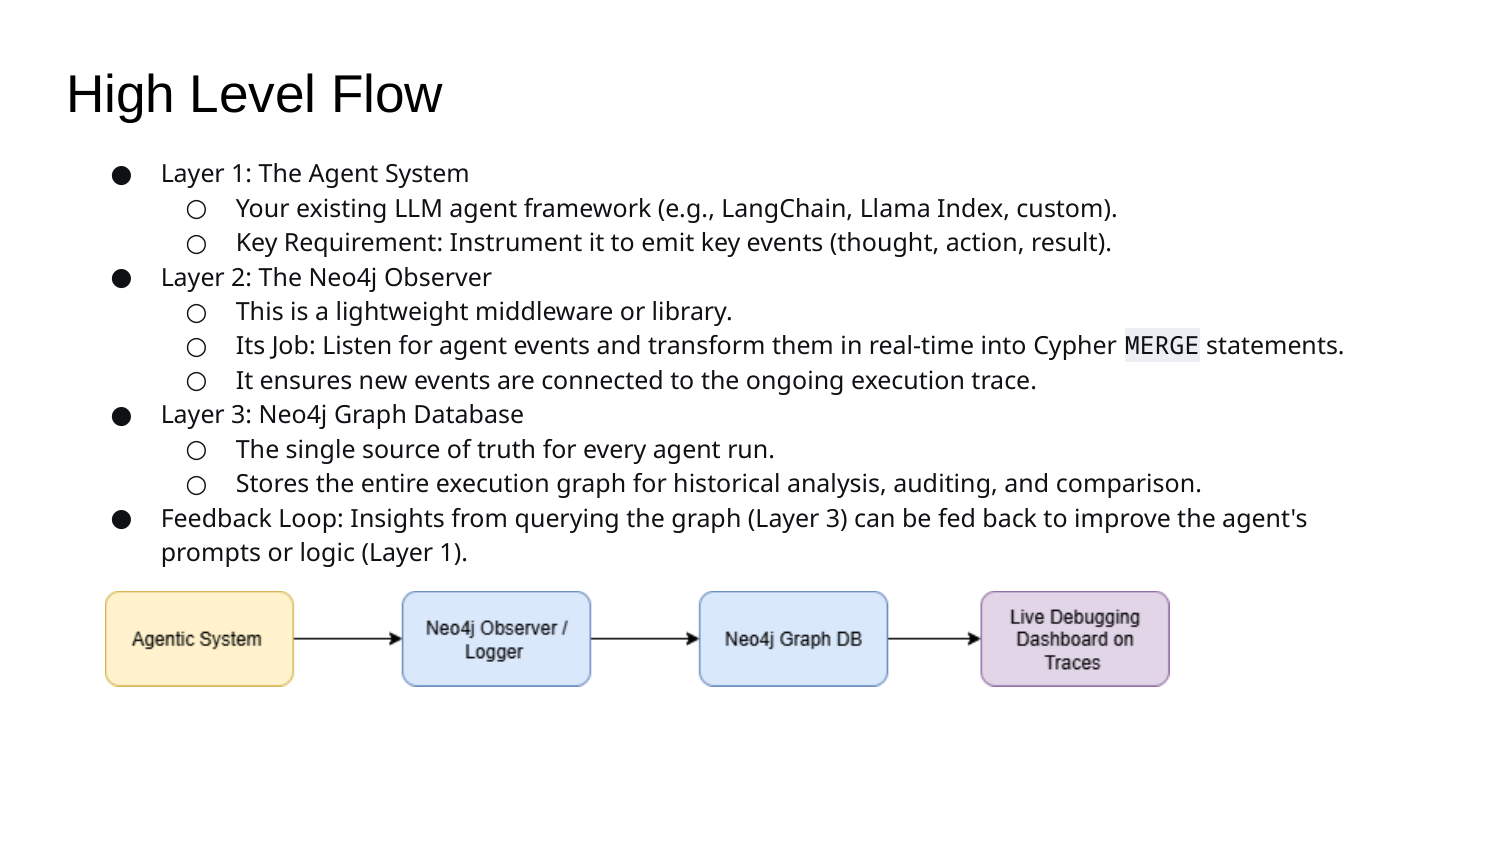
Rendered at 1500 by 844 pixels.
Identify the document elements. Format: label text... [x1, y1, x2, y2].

picture [104, 590, 1170, 687]
list Layer 1: The Agent System Your existing LLM agent framework (e.g., LangChain, Llama Index, custom). Key Requirement: Instrument it to emit key events (thought, action, result). Layer 2: The Neo4j Observer This is a lightweight middleware or library. Its Job: Listen for agent events and transform them in real-time into Cypher MERGE statements. It ensures new events are connected to the ongoing execution trace. Layer 3: Neo4j Graph Database The single source of truth for every agent run. Stores the entire execution graph for historical analysis, auditing, and comparison. Feedback Loop: Insights from querying the graph (Layer 3) can be fed back to improve the agent's prompts or logic (Layer 1). [70, 138, 1410, 592]
title High Level Flow [51, 44, 1449, 139]
